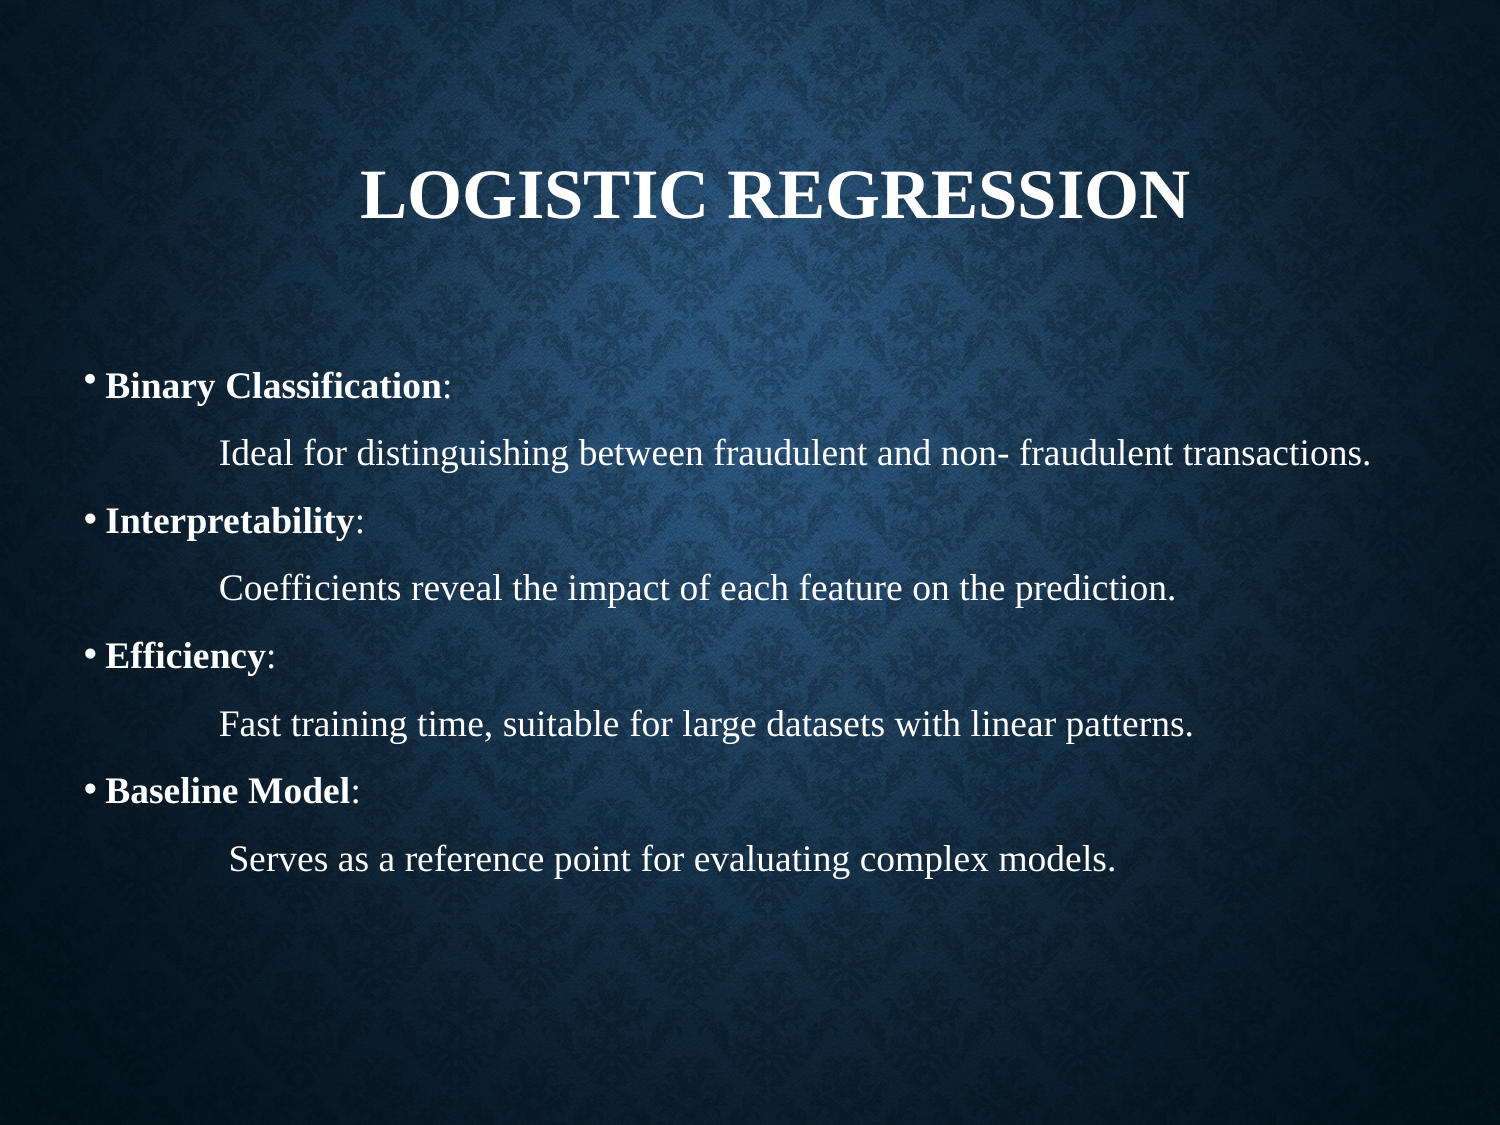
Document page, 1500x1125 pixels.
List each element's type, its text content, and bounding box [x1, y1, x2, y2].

list Binary Classification: Ideal for distinguishing between fraudulent and non- fraudulent transactions. Interpretability: Coefficients reveal the impact of each feature on the prediction. Efficiency: Fast training time, suitable for large datasets with linear patterns. Baseline Model: Serves as a reference point for evaluating complex models. [69, 330, 1500, 897]
title Logistic Regression [236, 131, 1315, 260]
